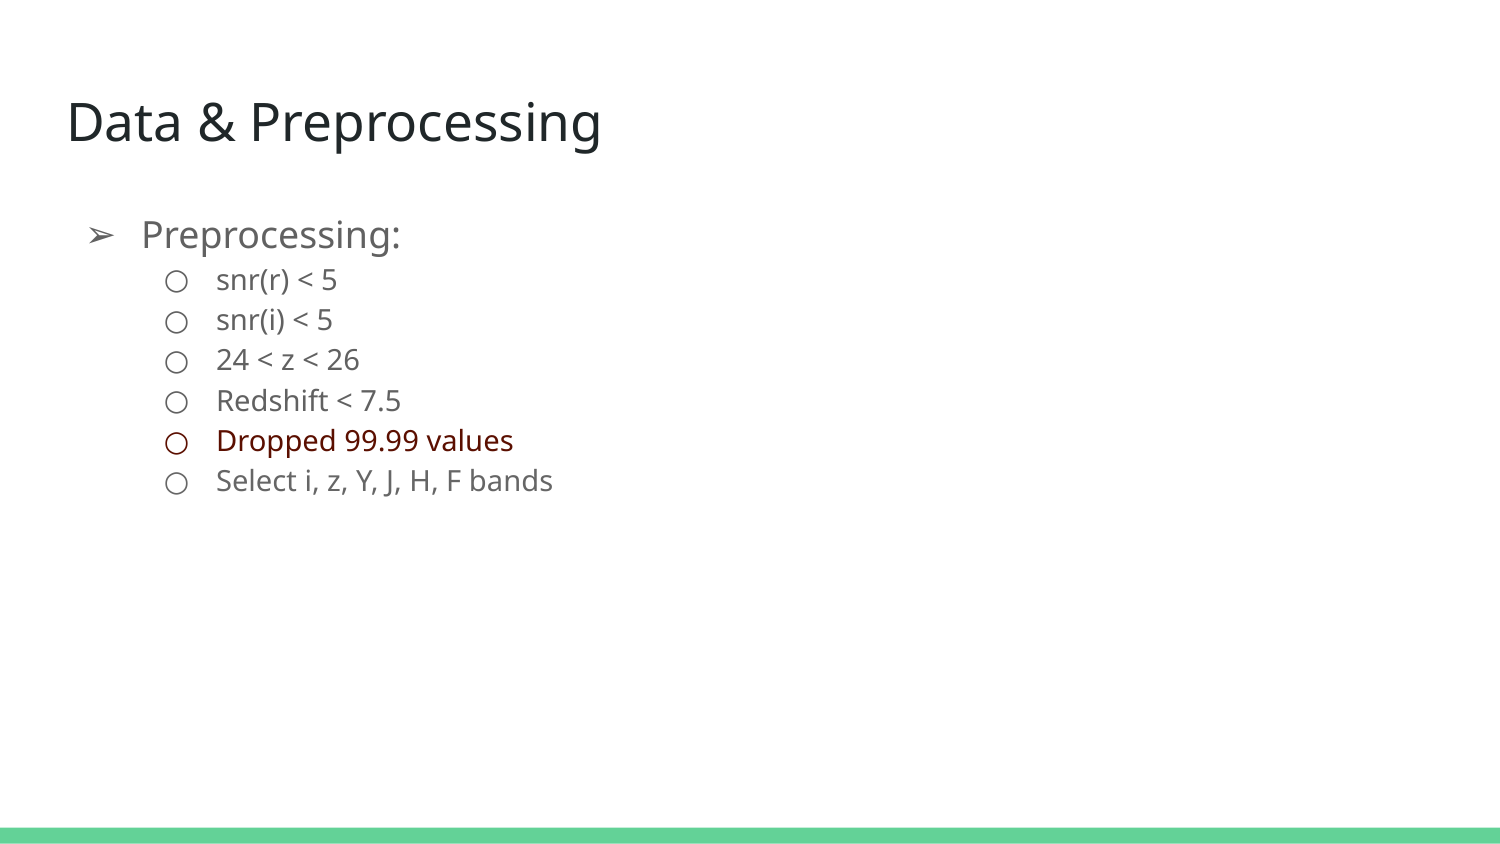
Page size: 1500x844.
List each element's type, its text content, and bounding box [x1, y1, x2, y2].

title Data & Preprocessing [51, 72, 1449, 167]
list Preprocessing: snr(r) < 5 snr(i) < 5 24 < z < 26 Redshift < 7.5 Dropped 99.99 values Select i, z, Y, J, H, F bands [51, 189, 1449, 750]
